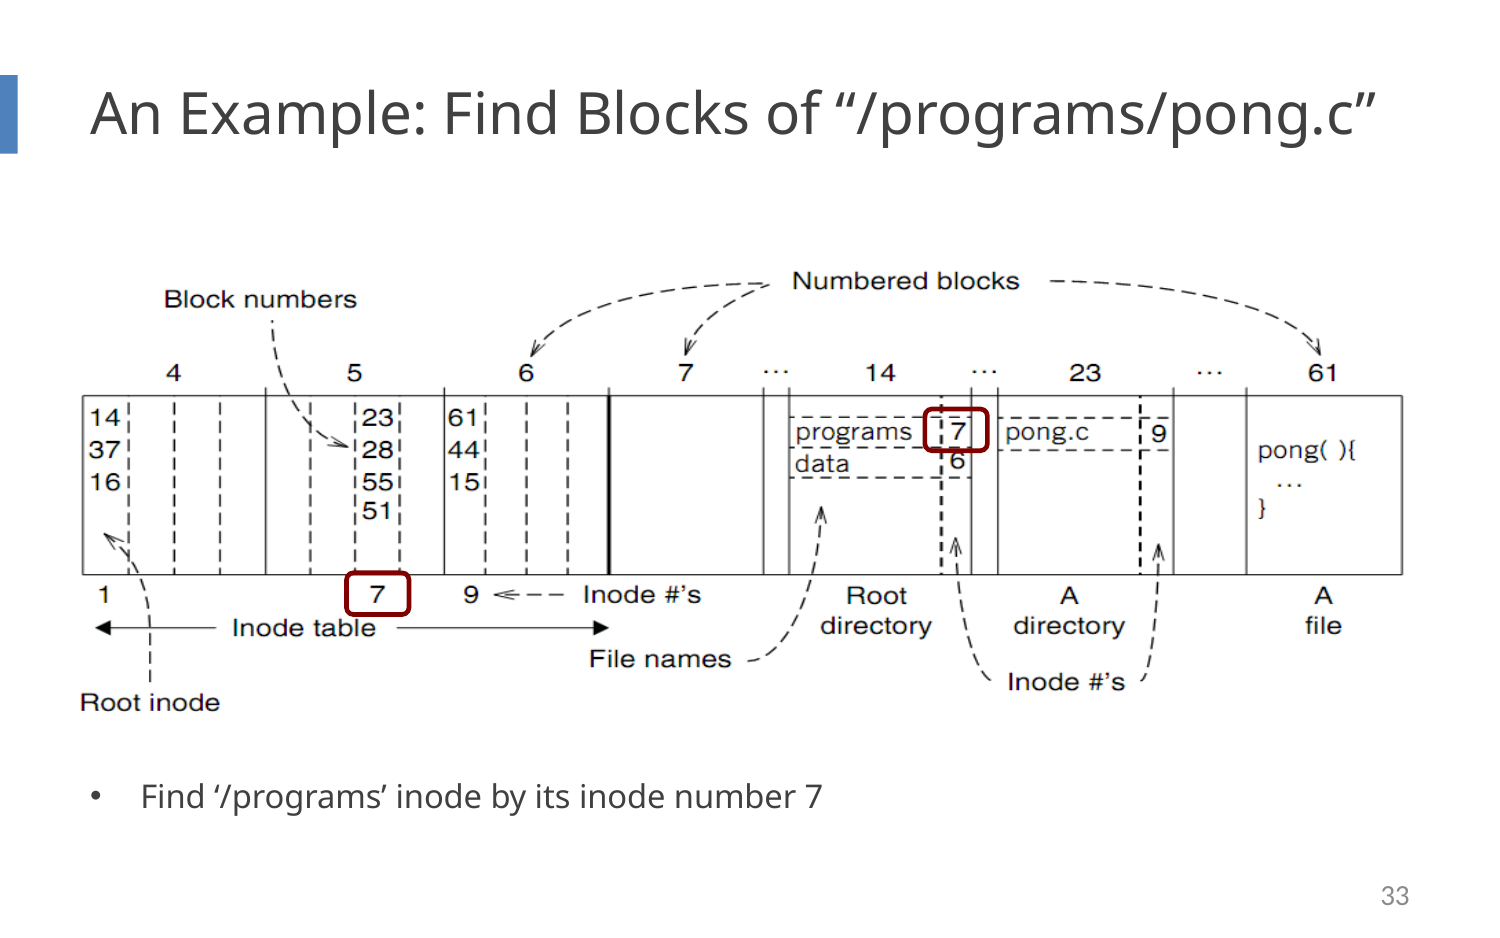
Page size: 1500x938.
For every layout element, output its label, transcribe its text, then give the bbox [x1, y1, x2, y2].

title An Example: Find Blocks of “/programs/pong.c” [75, 37, 1425, 186]
picture [74, 264, 1413, 719]
list Find ‘/programs’ inode by its inode number 7 [75, 760, 1438, 823]
slide_number 33 [1074, 868, 1425, 919]
